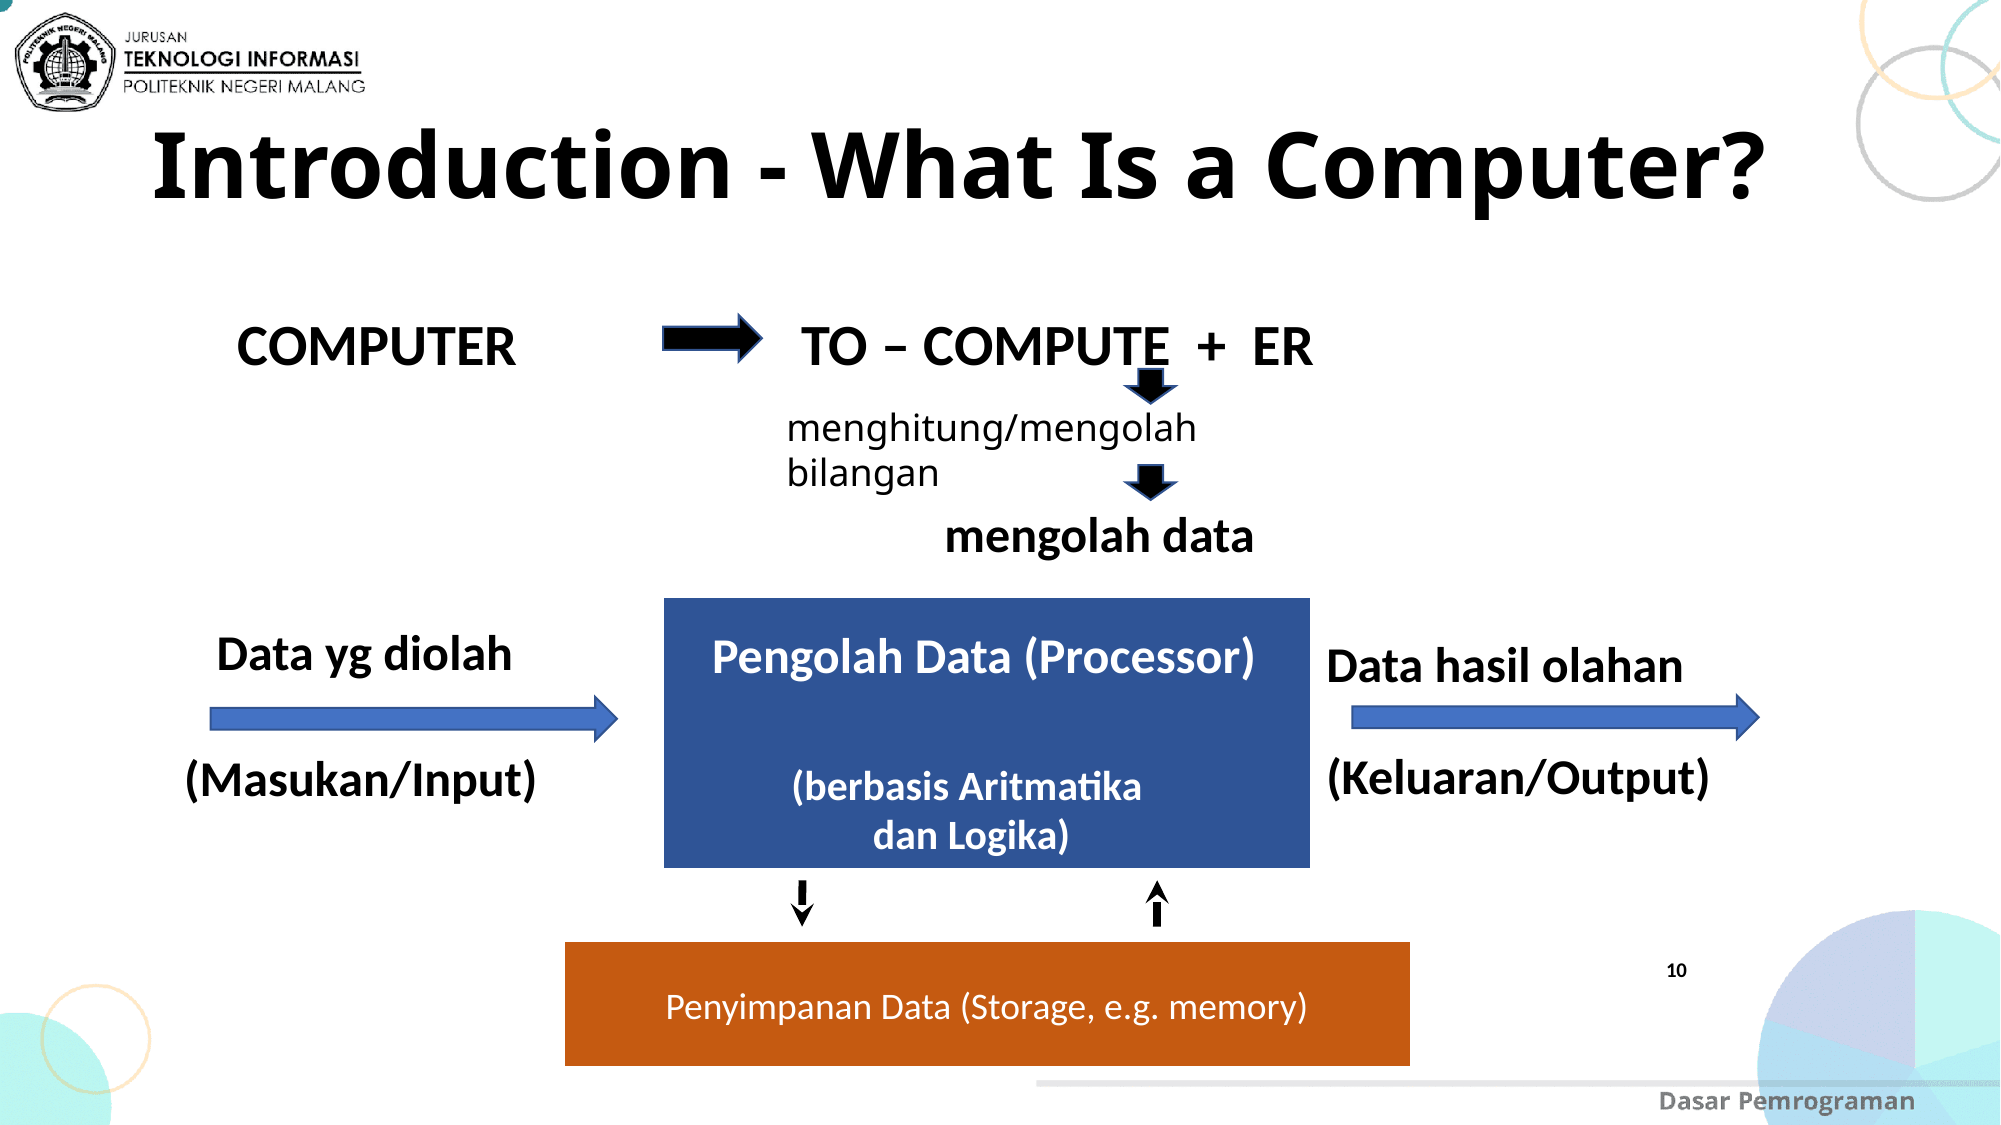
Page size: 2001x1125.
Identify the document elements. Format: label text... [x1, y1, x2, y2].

title Introduction - What Is a Computer? [137, 59, 1863, 278]
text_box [168, 298, 1759, 1068]
picture [0, 0, 2001, 1125]
